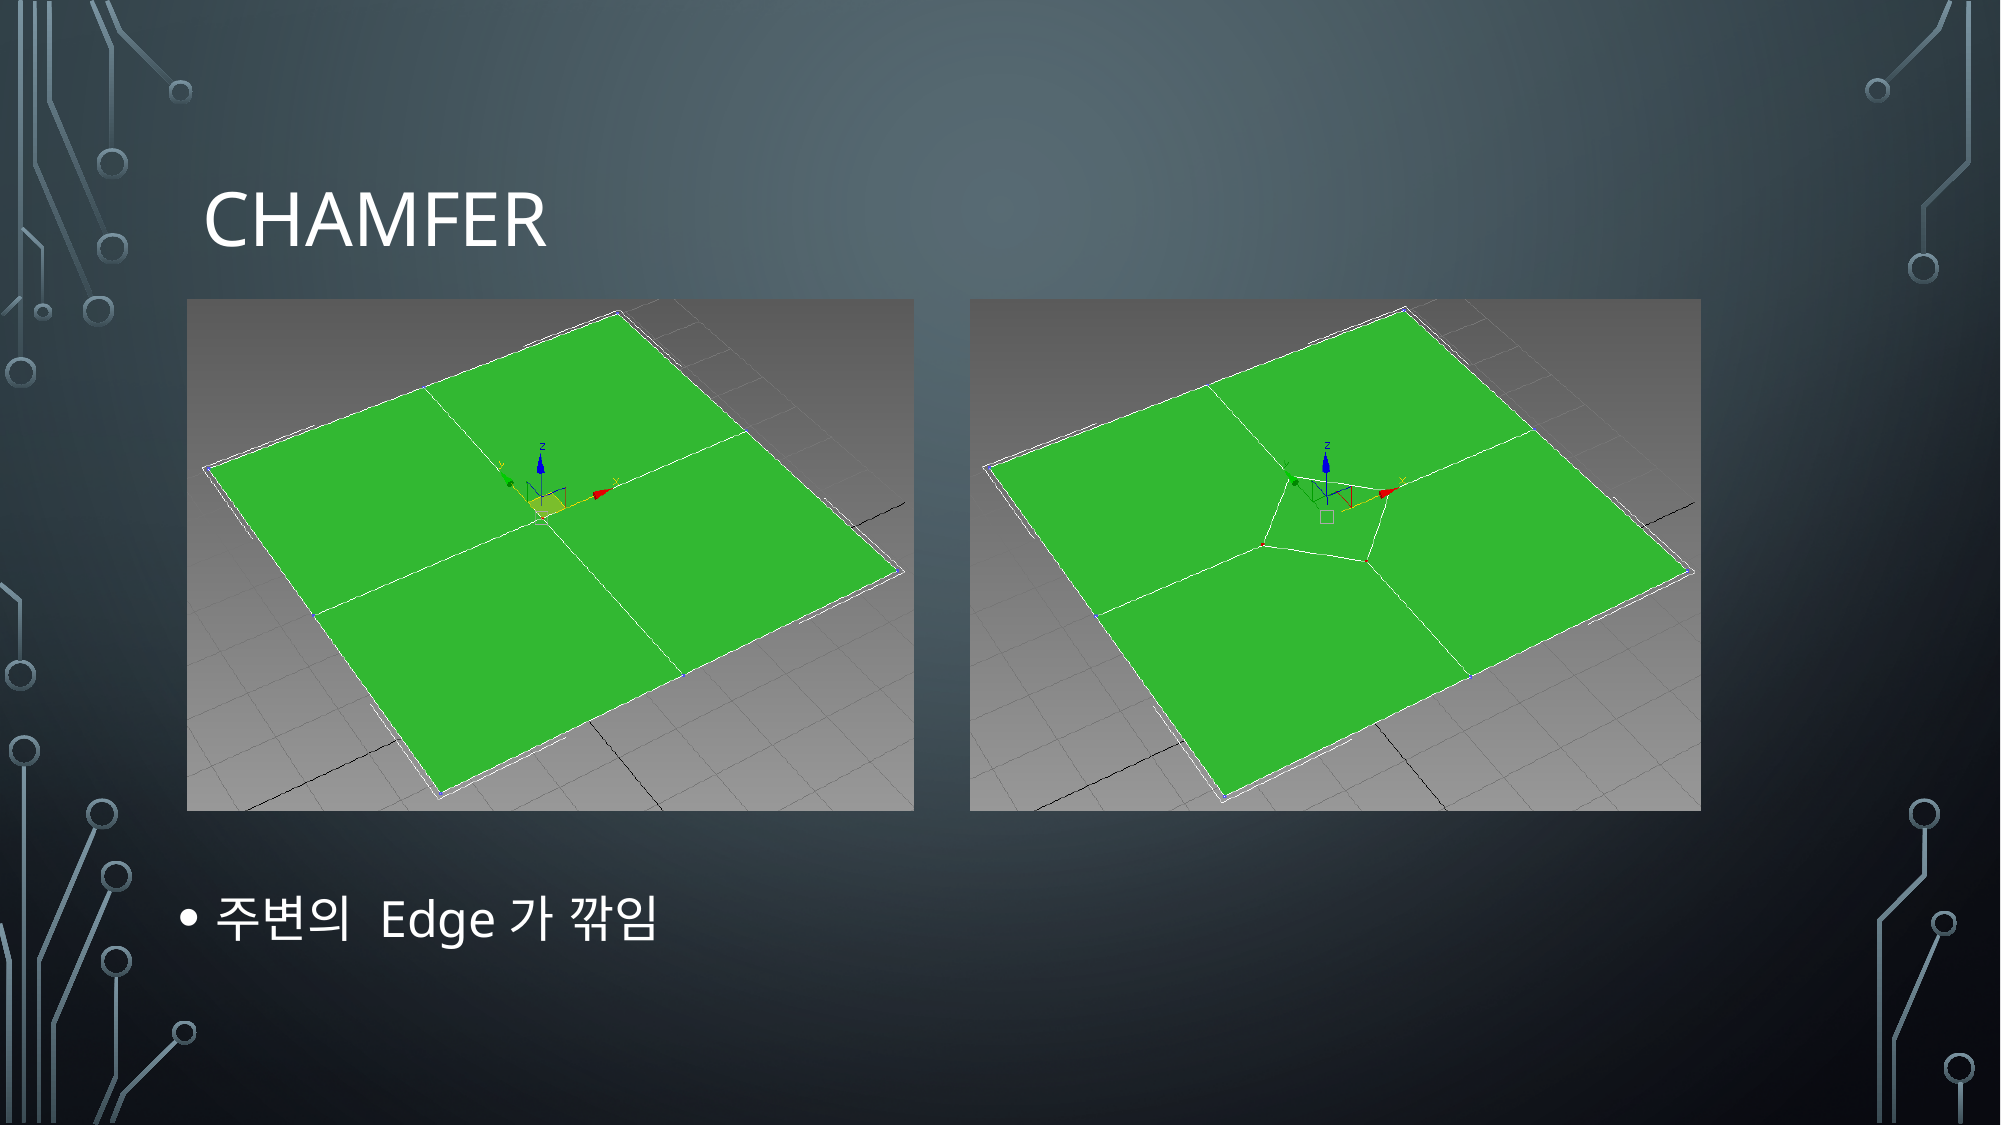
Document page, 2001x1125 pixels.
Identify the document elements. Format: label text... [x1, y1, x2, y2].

list 주변의 Edge가 깎임 [162, 867, 1412, 993]
picture [186, 299, 915, 811]
picture [969, 299, 1701, 811]
title chamfer [187, 101, 1813, 344]
